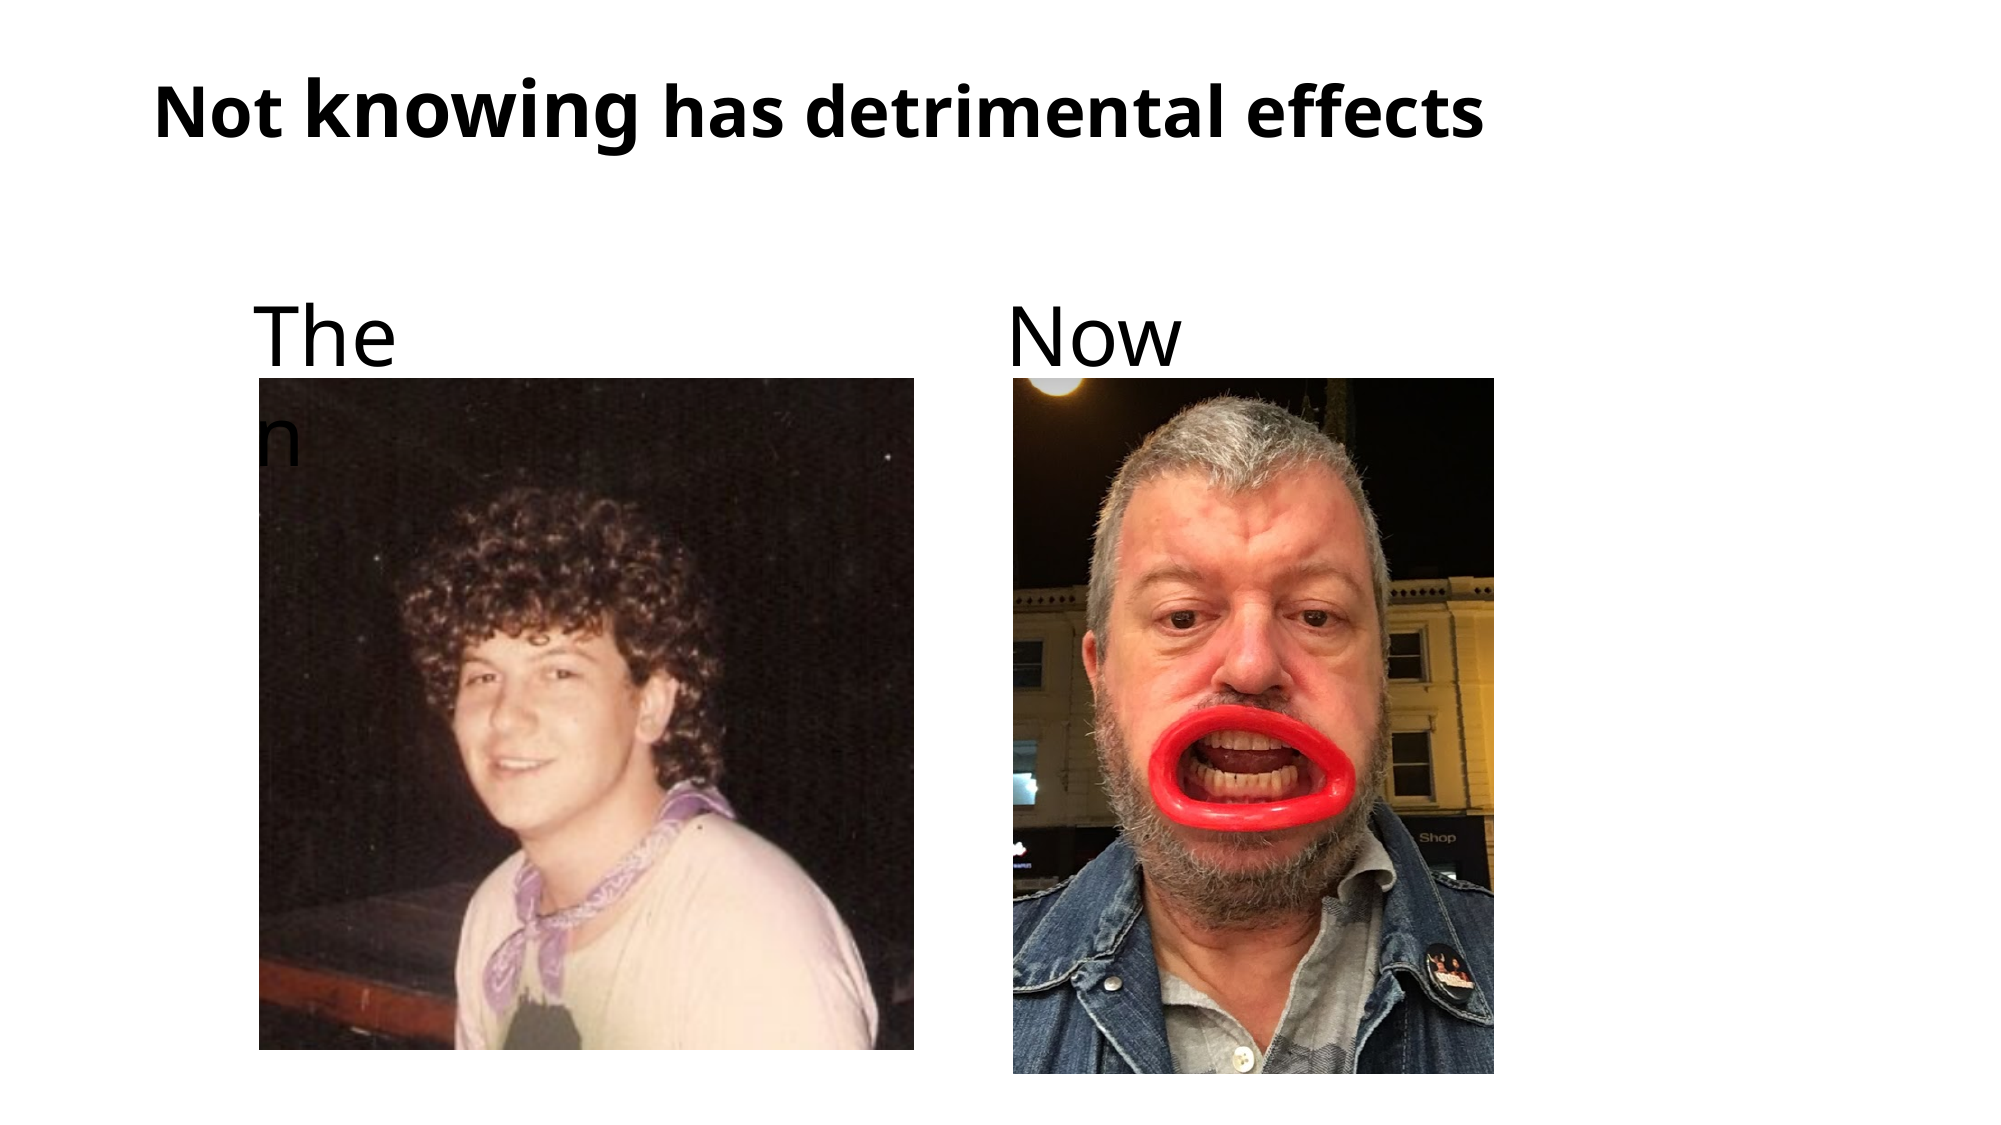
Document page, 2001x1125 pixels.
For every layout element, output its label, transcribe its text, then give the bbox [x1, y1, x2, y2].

picture [259, 378, 914, 1050]
title Not knowing has detrimental effects [137, 59, 1863, 249]
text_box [990, 275, 1494, 1074]
text_box Then [238, 275, 458, 491]
